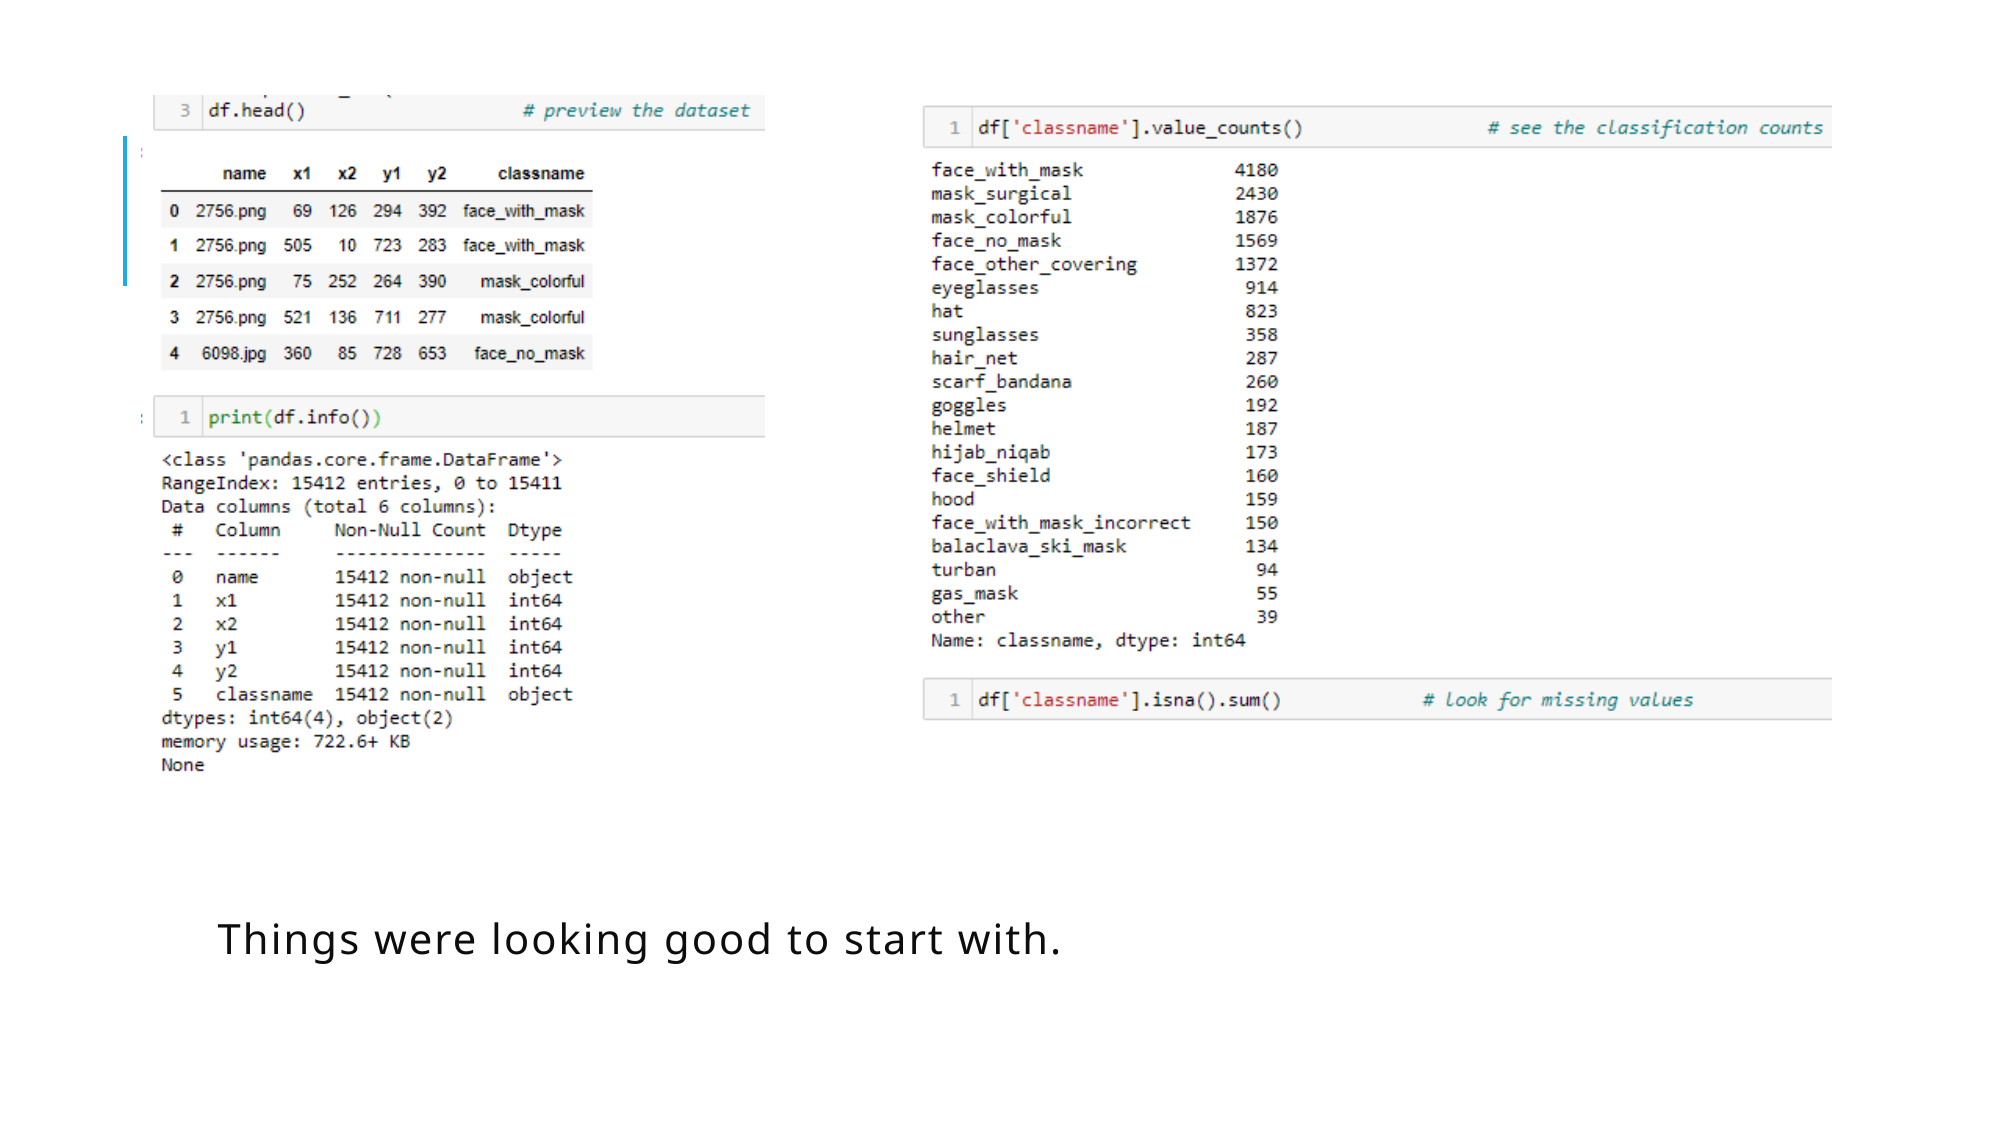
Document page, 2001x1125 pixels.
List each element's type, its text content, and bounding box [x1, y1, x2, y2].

title Things were looking good to start with. [202, 819, 1798, 1066]
picture [140, 95, 765, 791]
picture [917, 95, 1833, 722]
